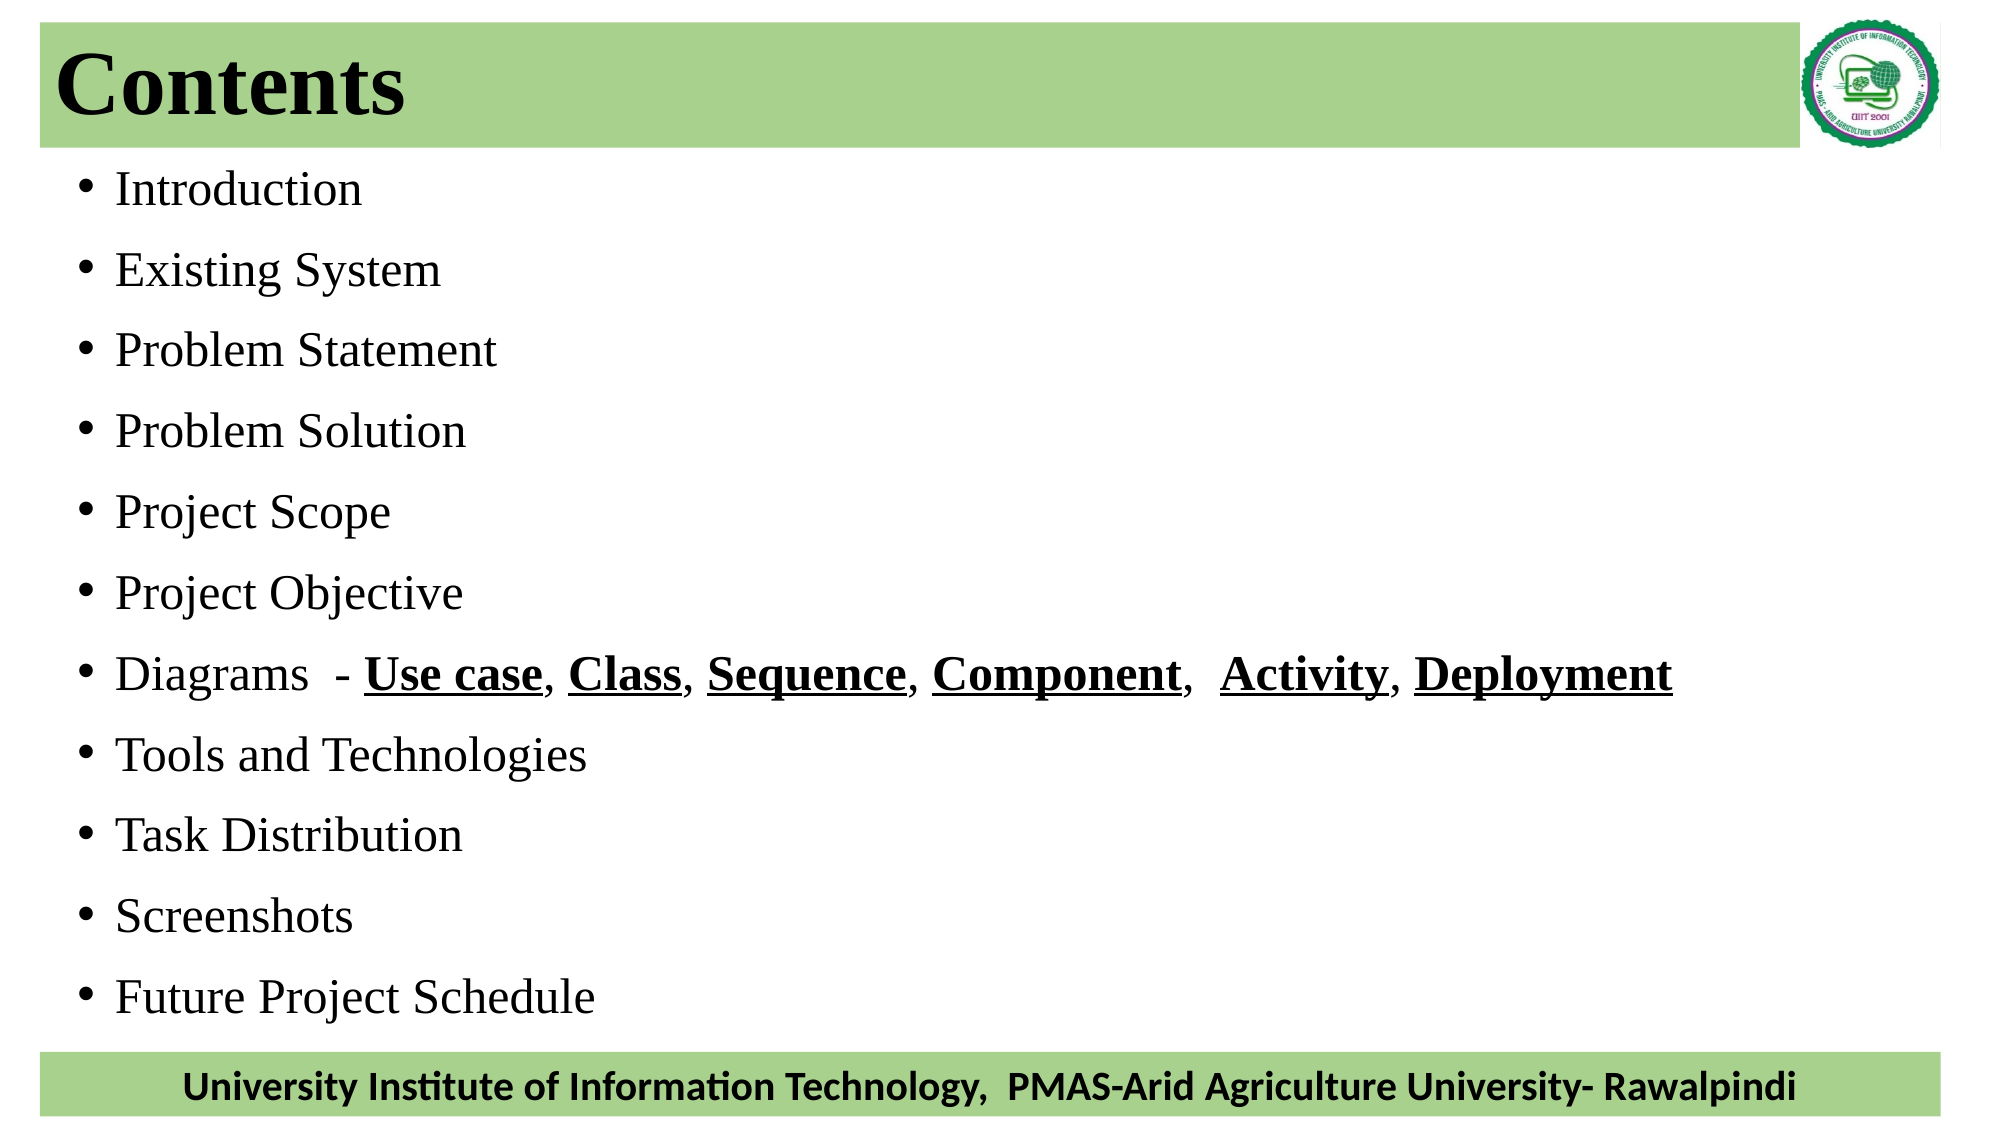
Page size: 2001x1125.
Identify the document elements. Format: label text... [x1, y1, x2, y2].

title Contents [39, 22, 1799, 148]
picture [1799, 19, 1941, 148]
list Introduction Existing System Problem Statement Problem Solution Project Scope Project Objective Diagrams - Use case, Class, Sequence, Component, Activity, Deployment Tools and Technologies Task Distribution Screenshots Future Project Schedule [62, 147, 1941, 1020]
text_box University Institute of Information Technology, PMAS-Arid Agriculture University- Rawalpindi [39, 1051, 1941, 1117]
